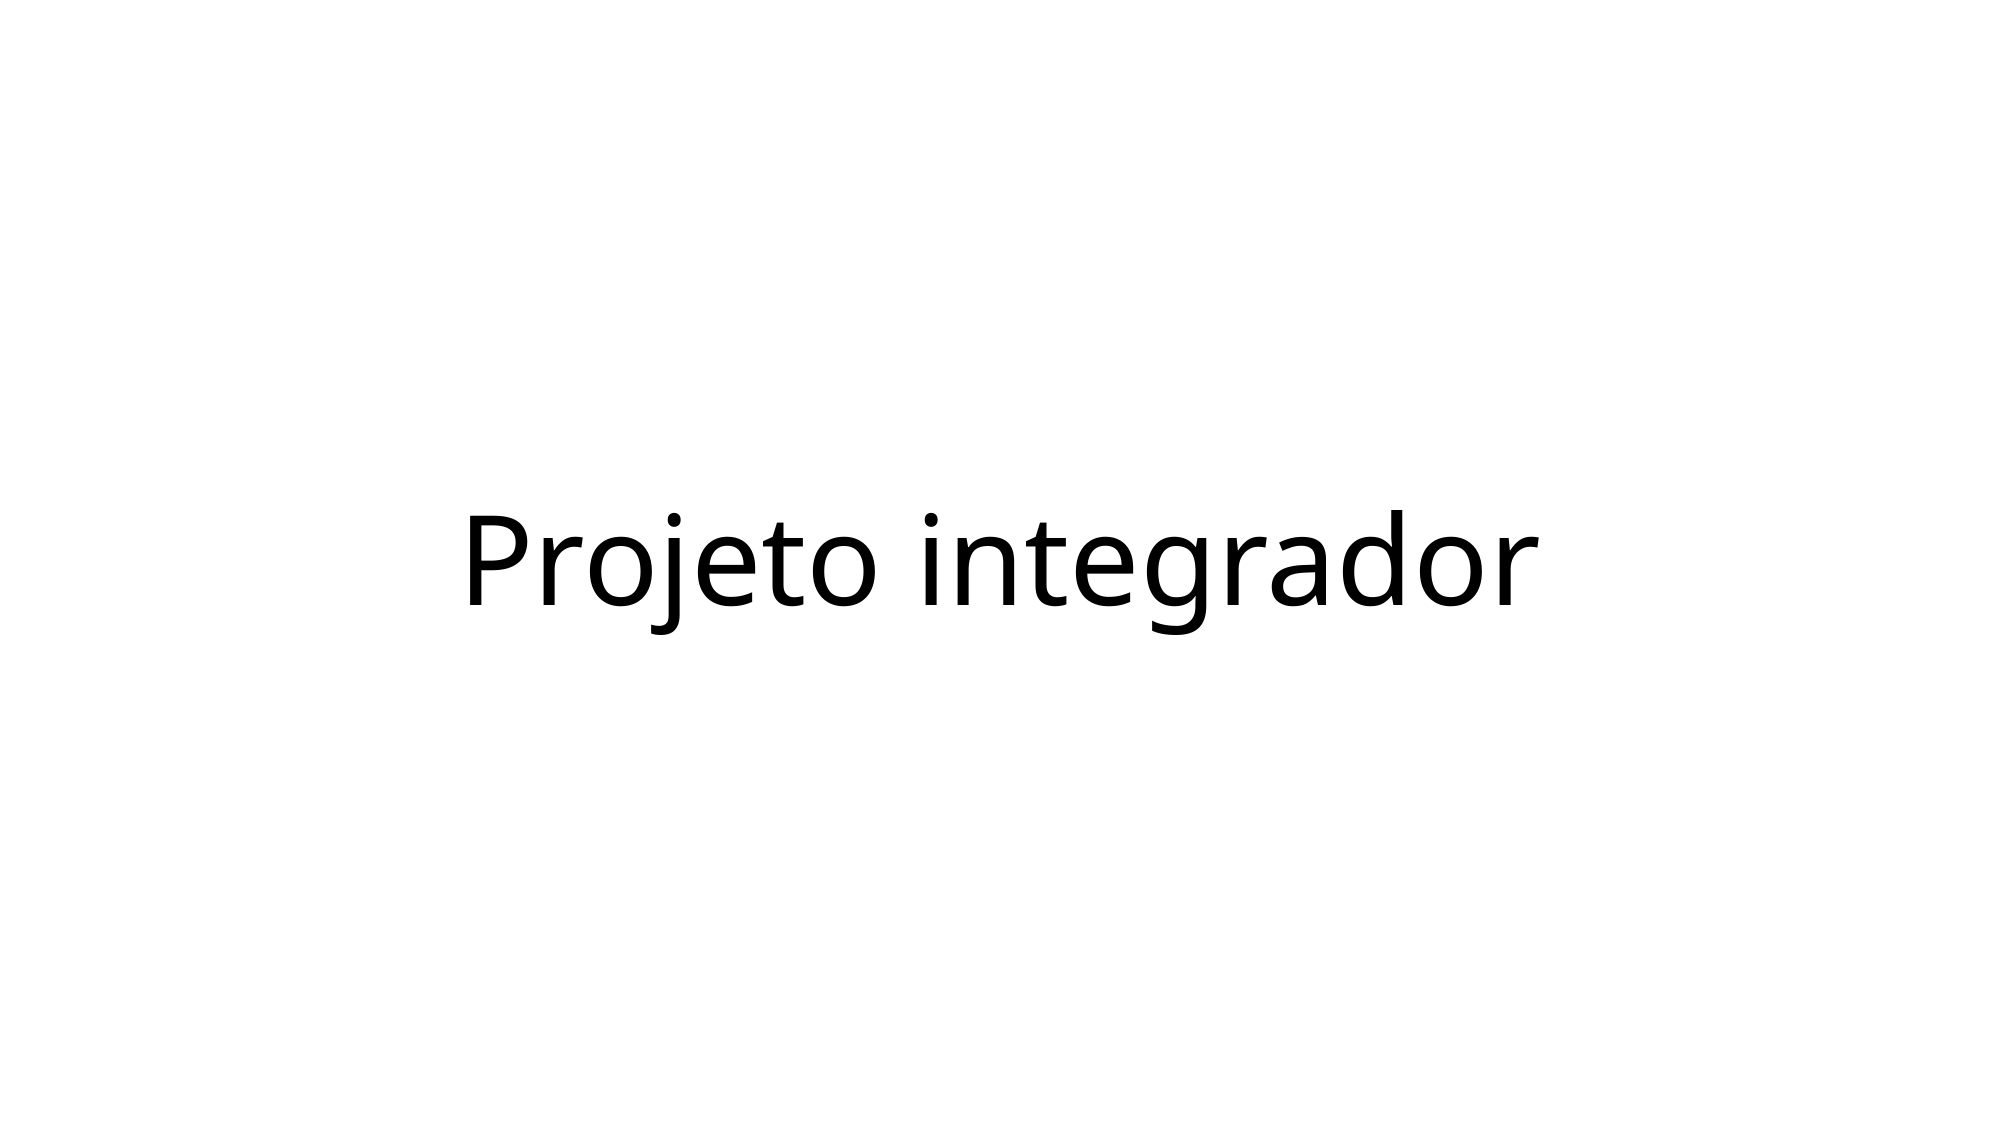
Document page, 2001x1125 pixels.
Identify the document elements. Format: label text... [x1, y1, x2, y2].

title Projeto integrador [249, 484, 1750, 641]
